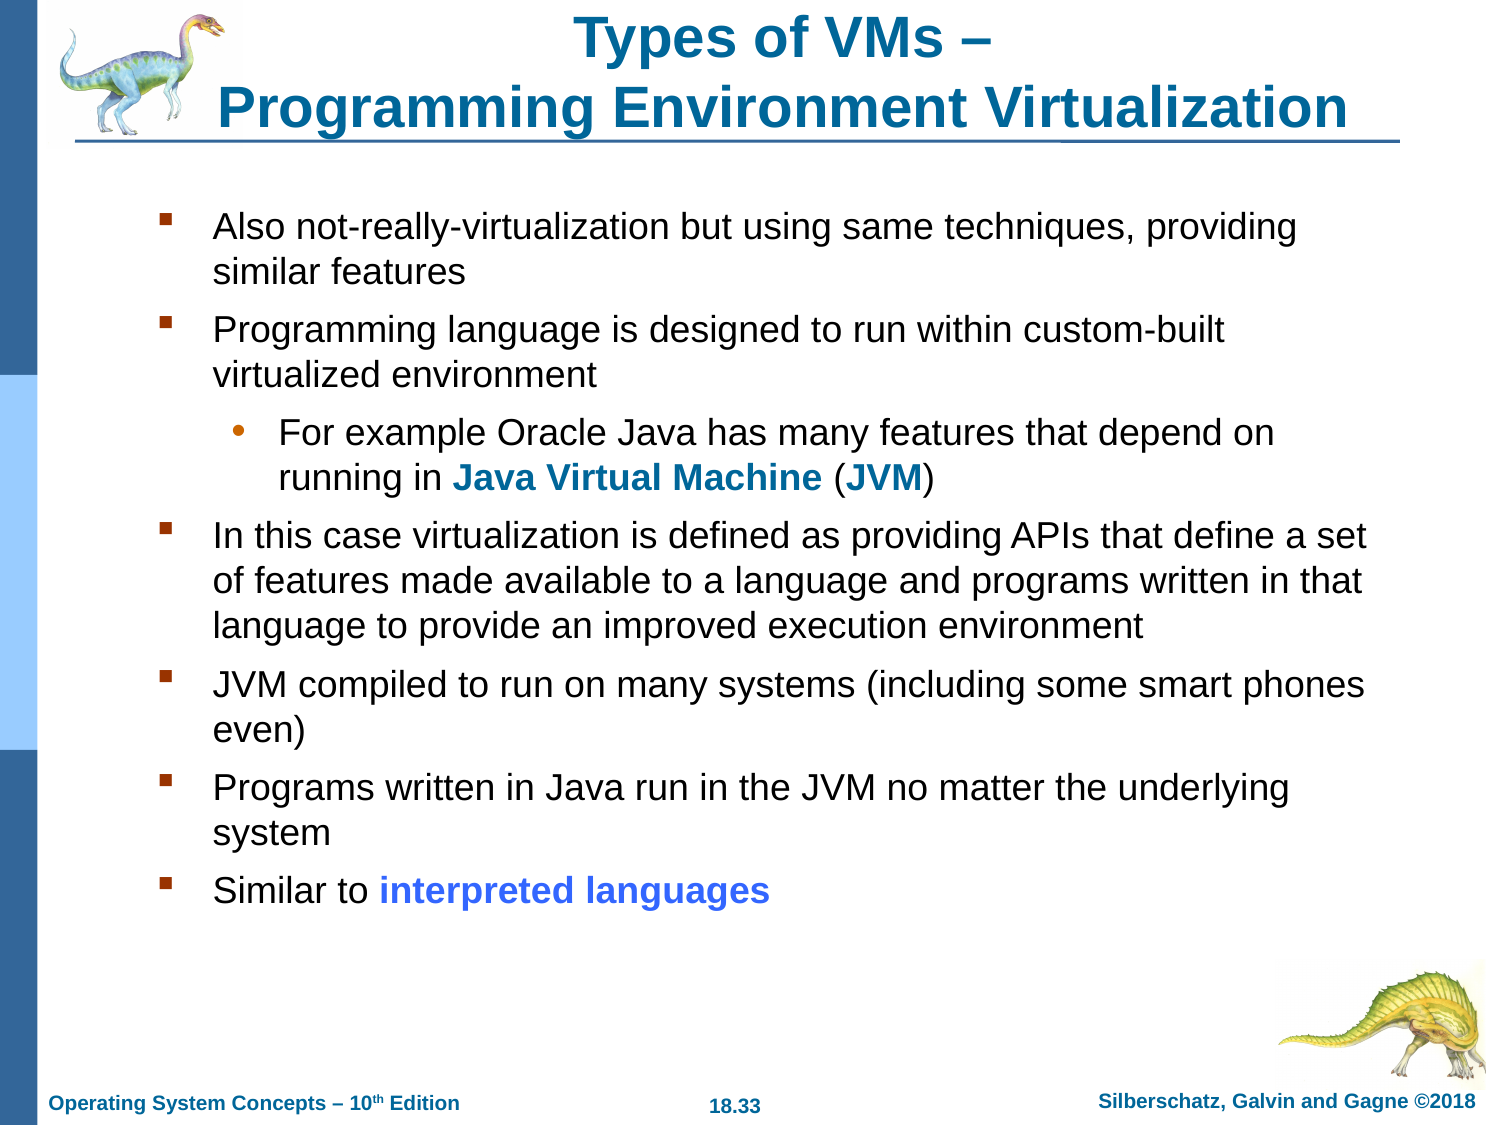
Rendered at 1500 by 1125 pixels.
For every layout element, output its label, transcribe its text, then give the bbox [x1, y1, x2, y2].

list Also not-really-virtualization but using same techniques, providing similar features Programming language is designed to run within custom-built virtualized environment For example Oracle Java has many features that depend on running in Java Virtual Machine (JVM) In this case virtualization is defined as providing APIs that define a set of features made available to a language and programs written in that language to provide an improved execution environment JVM compiled to run on many systems (including some smart phones even) Programs written in Java run in the JVM no matter the underlying system Similar to interpreted languages [141, 194, 1404, 938]
picture [1275, 959, 1486, 1090]
picture [46, 0, 243, 149]
title Types of VMs – Programming Environment Virtualization [108, 51, 1459, 147]
